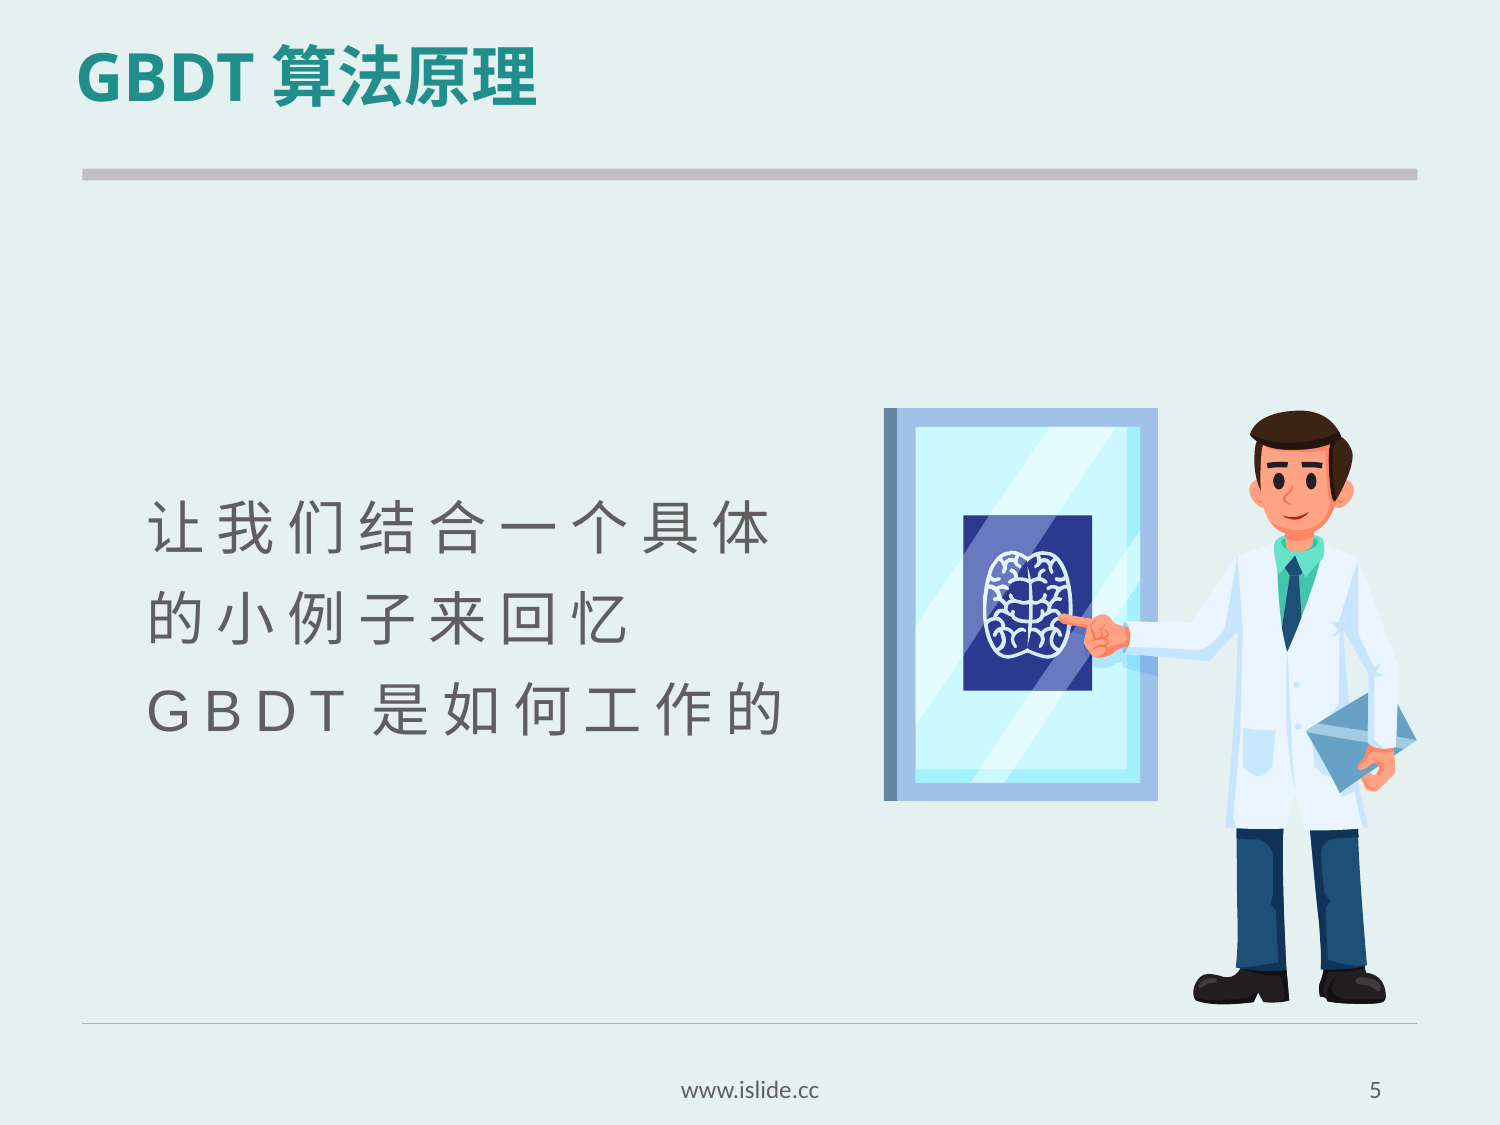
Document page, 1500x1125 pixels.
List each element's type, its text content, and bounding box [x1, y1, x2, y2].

slide_number 5 [1059, 1058, 1397, 1119]
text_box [883, 407, 1417, 1009]
footer www.islide.cc [496, 1058, 1004, 1119]
text_box 让我们结合一个具体的小例子来回忆GBDT是如何工作的 [131, 462, 844, 751]
title GBDT算法原理 [60, 27, 1445, 133]
